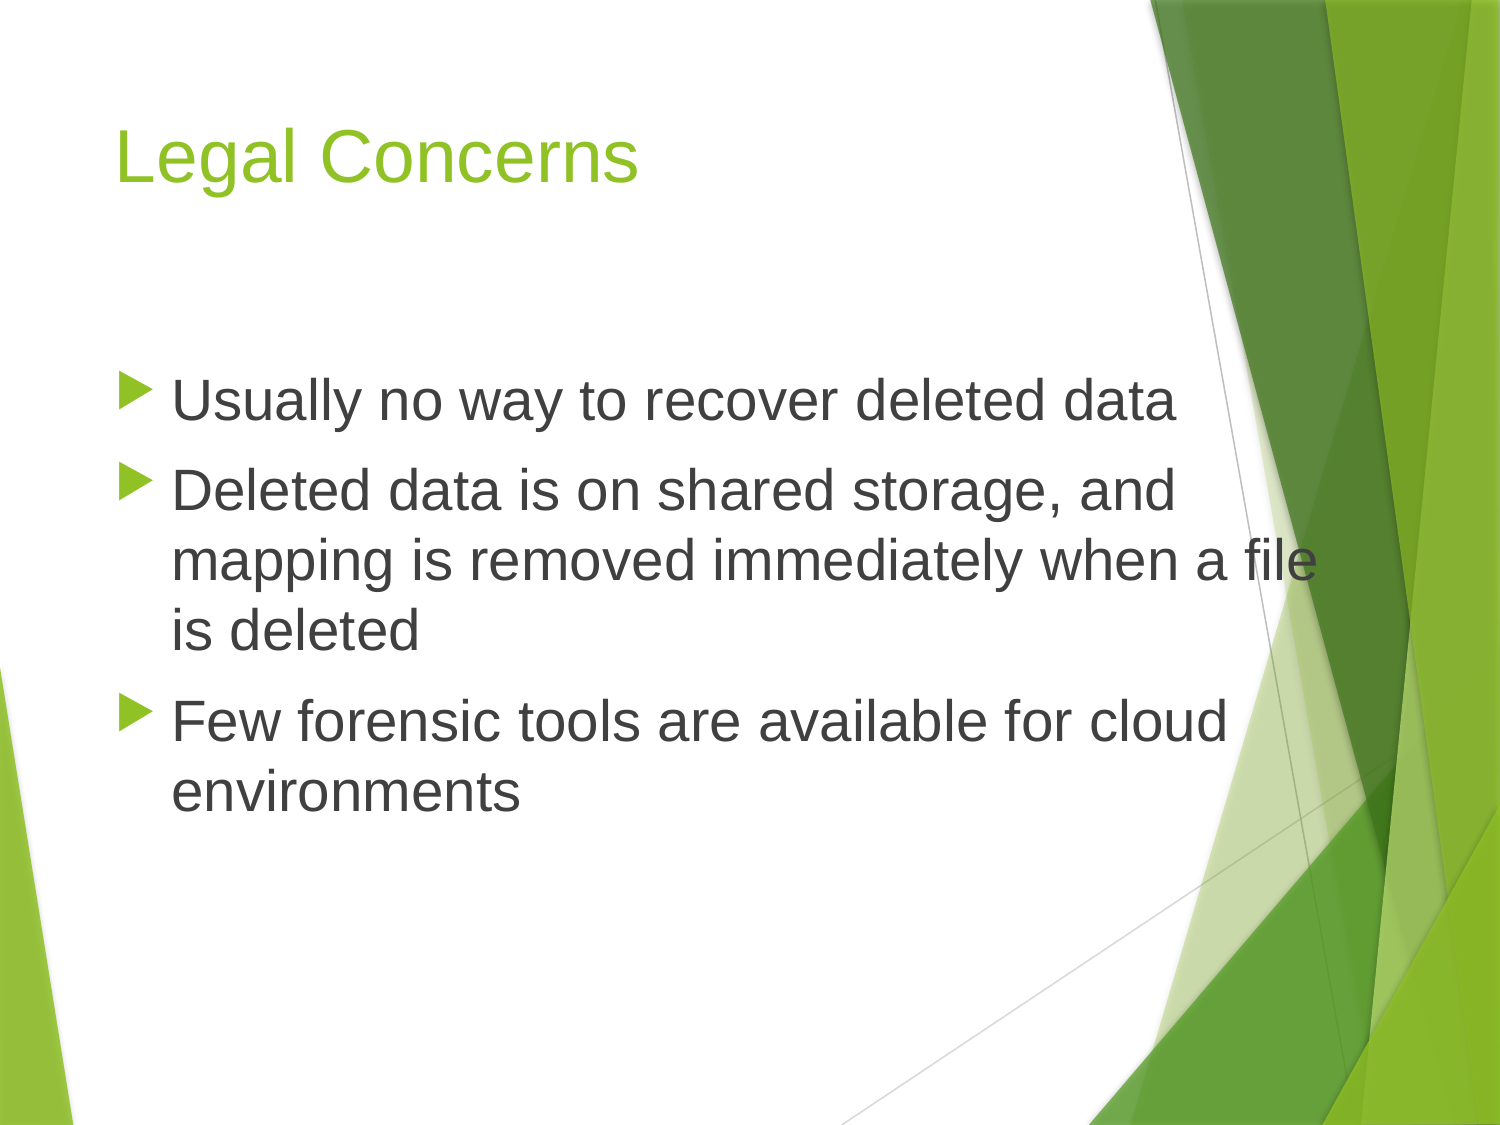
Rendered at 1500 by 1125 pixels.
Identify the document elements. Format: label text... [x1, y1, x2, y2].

list Usually no way to recover deleted data Deleted data is on shared storage, and mapping is removed immediately when a file is deleted Few forensic tools are available for cloud environments [99, 354, 1358, 992]
title Legal Concerns [99, 99, 1142, 234]
